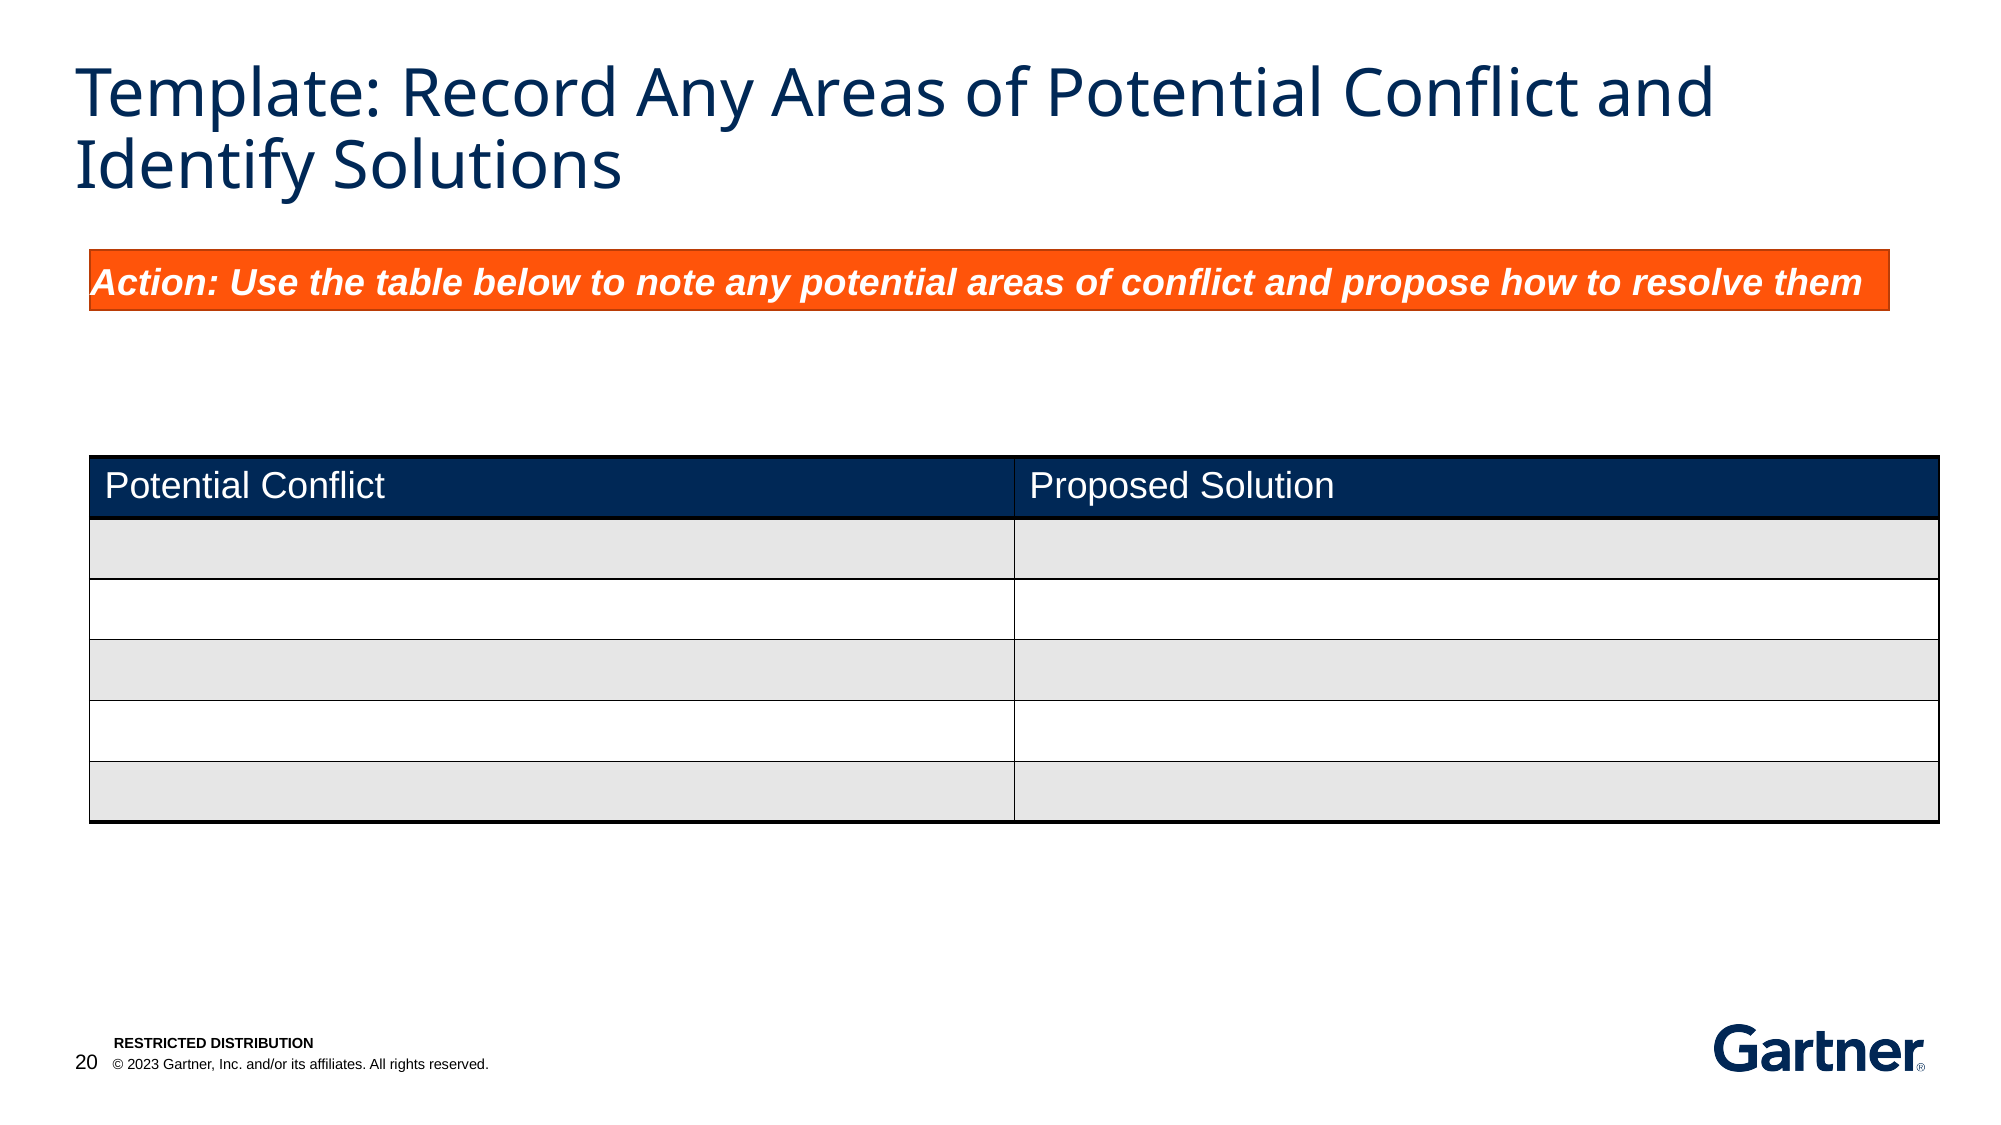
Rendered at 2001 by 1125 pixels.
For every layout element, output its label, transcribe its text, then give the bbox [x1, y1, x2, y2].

table_cell [90, 580, 1014, 639]
table_header Proposed Solution [1015, 459, 1938, 516]
table_cell [1015, 580, 1938, 639]
table_cell [90, 701, 1014, 761]
table_cell [1015, 520, 1938, 578]
table_cell [1015, 640, 1938, 700]
table_cell [90, 762, 1014, 820]
title Template: Record Any Areas of Potential Conflict and Identify Solutions [75, 59, 1925, 134]
table_cell [1015, 762, 1938, 820]
table_cell [90, 520, 1014, 578]
table_header Potential Conflict [90, 459, 1014, 516]
table_cell [1015, 701, 1938, 761]
picture [1714, 1024, 1925, 1072]
text_box Action: Use the table below to note any potential areas of conflict and propose how to resolve them [90, 250, 1889, 311]
table_cell [90, 640, 1014, 700]
